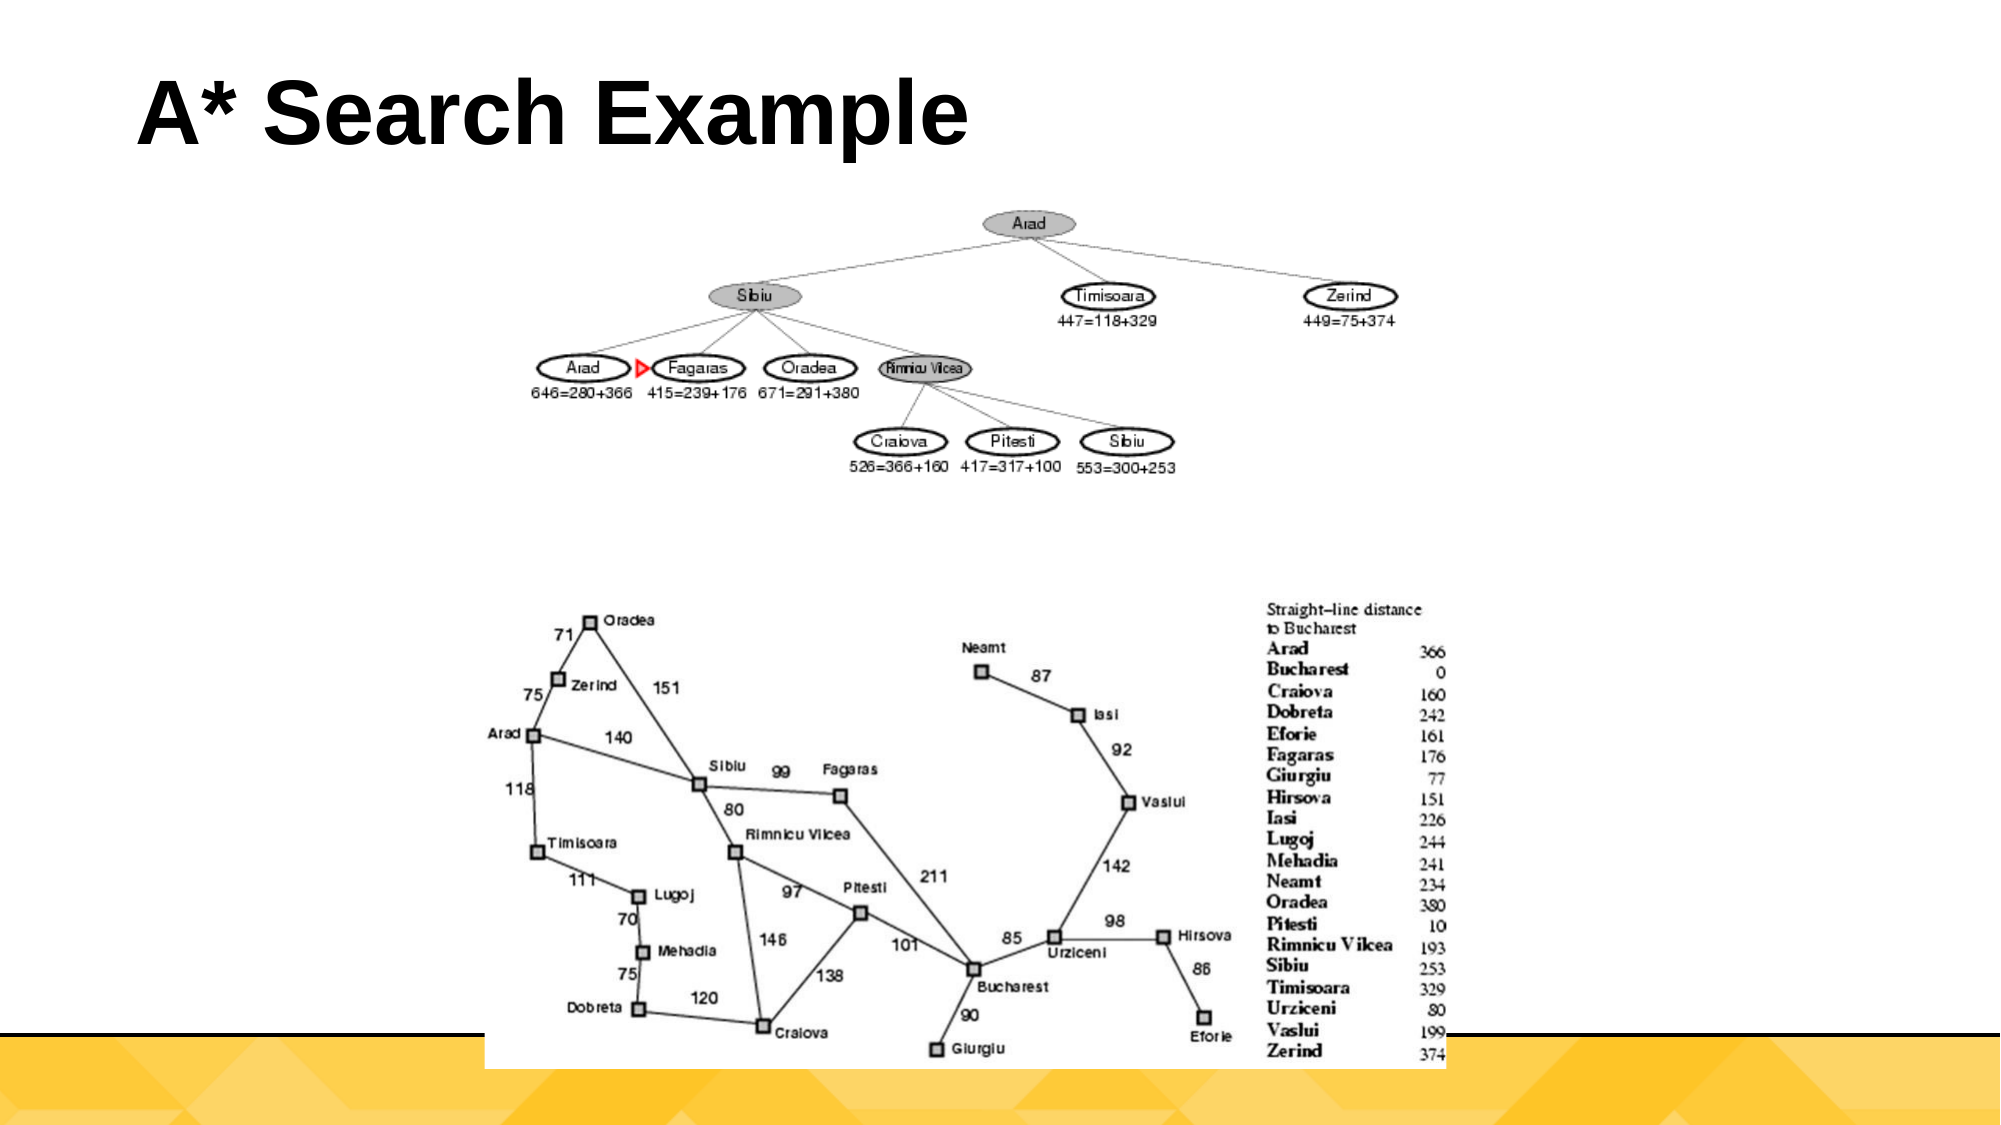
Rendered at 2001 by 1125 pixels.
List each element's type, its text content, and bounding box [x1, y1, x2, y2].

title A* Search Example [120, 58, 1846, 194]
text_box [484, 598, 1447, 1069]
text_box [521, 198, 1410, 563]
